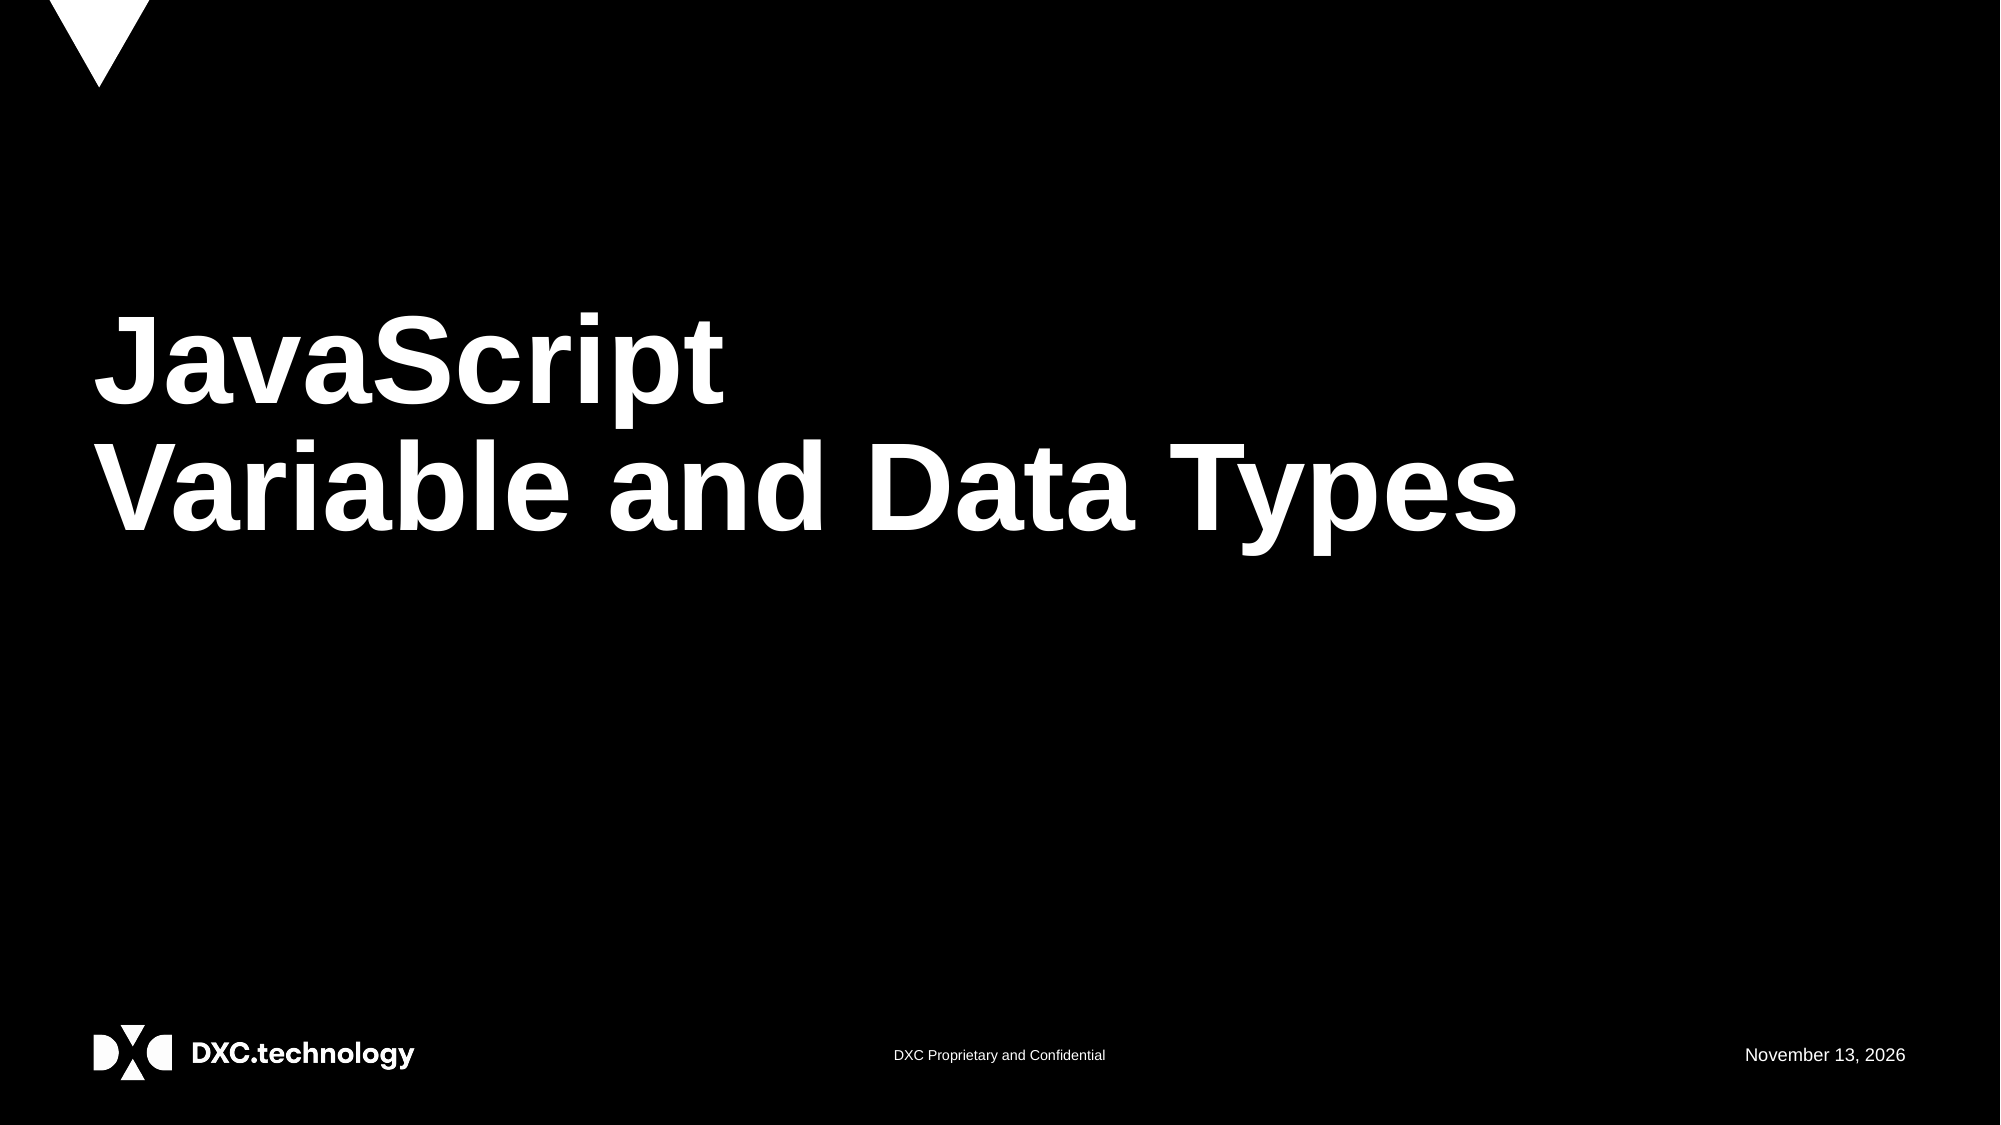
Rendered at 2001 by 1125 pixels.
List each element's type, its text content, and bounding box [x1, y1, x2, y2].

title JavaScript Variable and Data Types [93, 87, 1670, 557]
